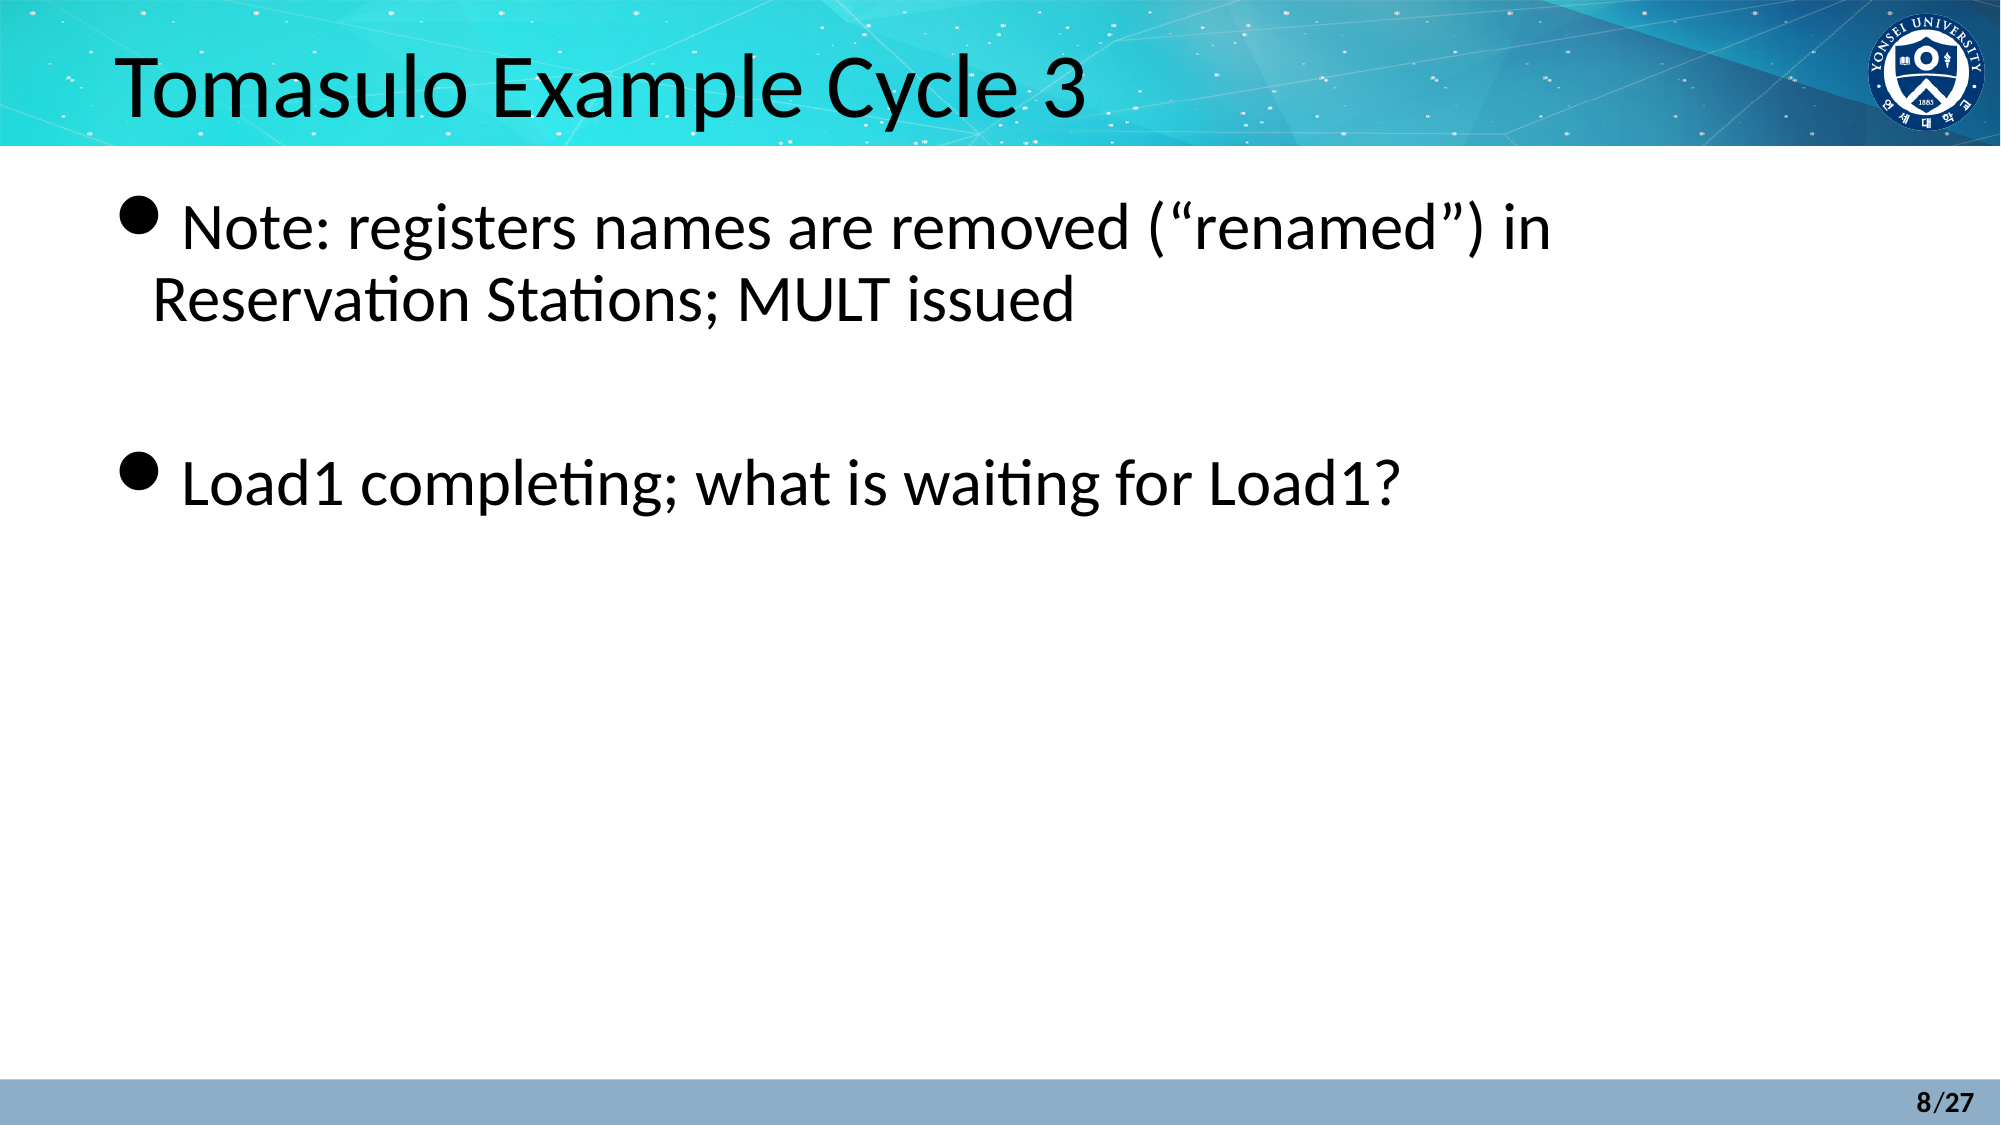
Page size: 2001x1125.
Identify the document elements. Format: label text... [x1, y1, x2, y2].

title Tomasulo Example Cycle 3 [99, 30, 1825, 145]
list Note: registers names are removed (“renamed”) in Reservation Stations; MULT issued Load1 completing; what is waiting for Load1? [99, 184, 1900, 1005]
picture [0, 0, 2001, 168]
slide_number 8 [1496, 1070, 1947, 1125]
